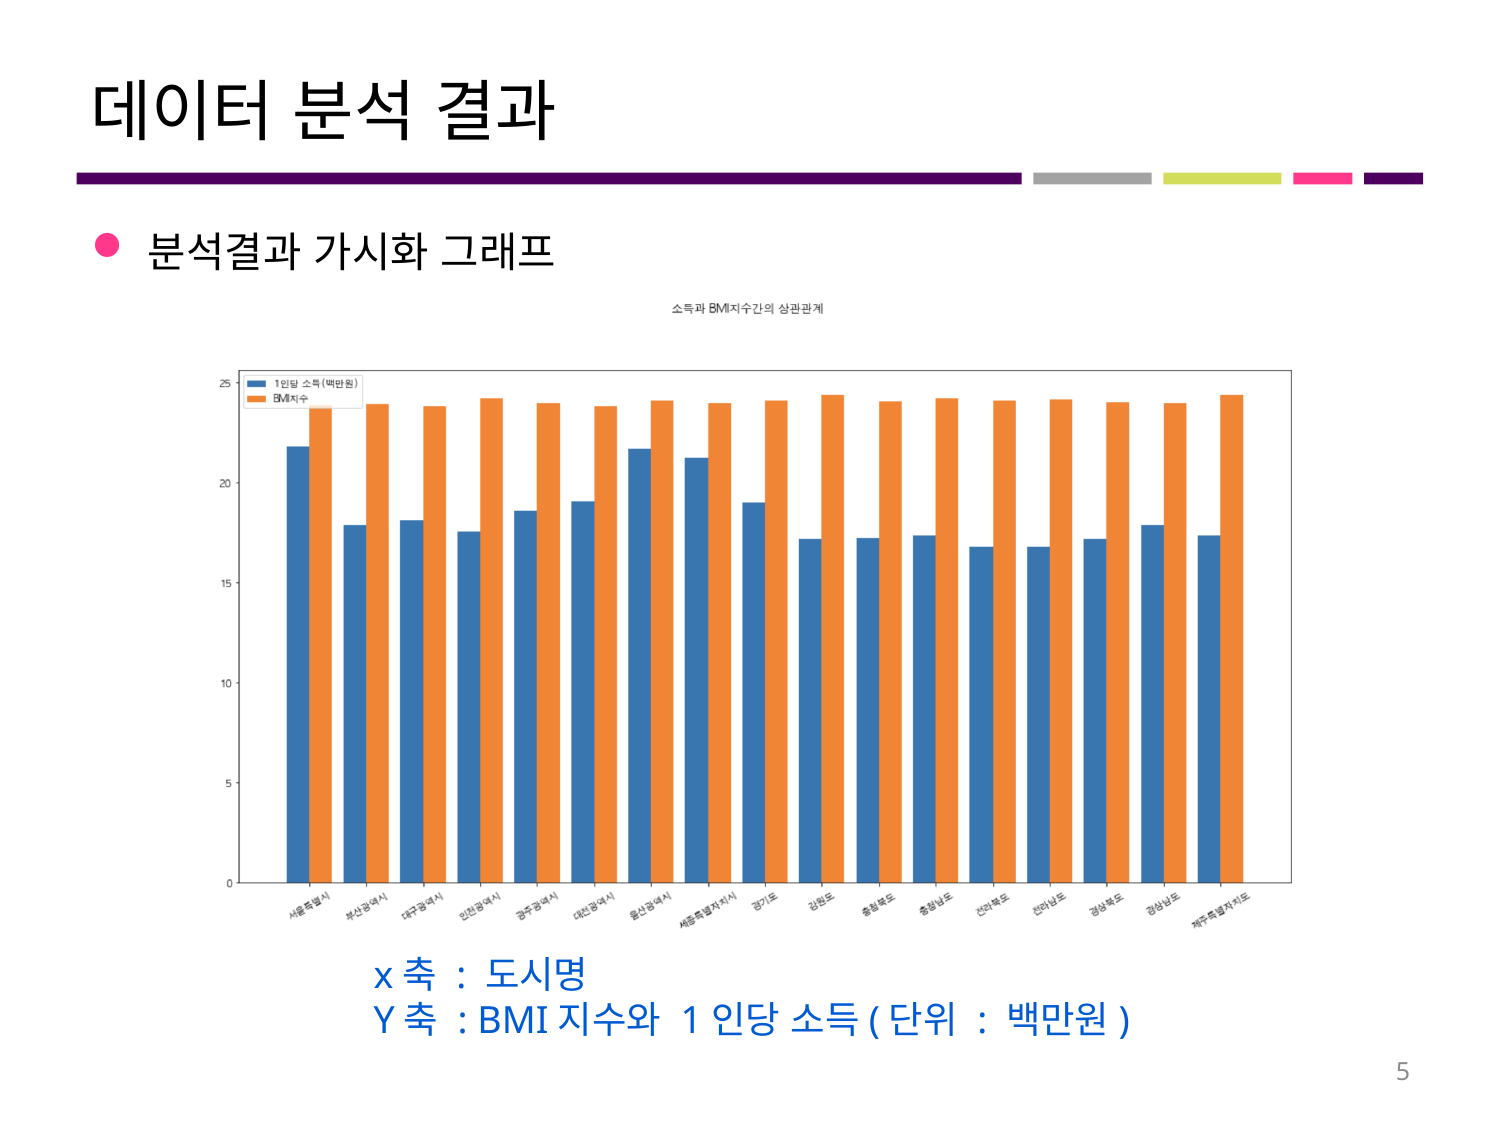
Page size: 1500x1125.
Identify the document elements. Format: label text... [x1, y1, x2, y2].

title 데이터 분석 결과 [75, 45, 1425, 173]
picture [211, 302, 1292, 929]
text_box x축 : 도시명 Y축 : BMI지수와 1인당 소득(단위 : 백만원) [358, 944, 1145, 1125]
slide_number 5 [1145, 1042, 1425, 1103]
list 분석결과 가시화 그래프 [76, 208, 1427, 1024]
